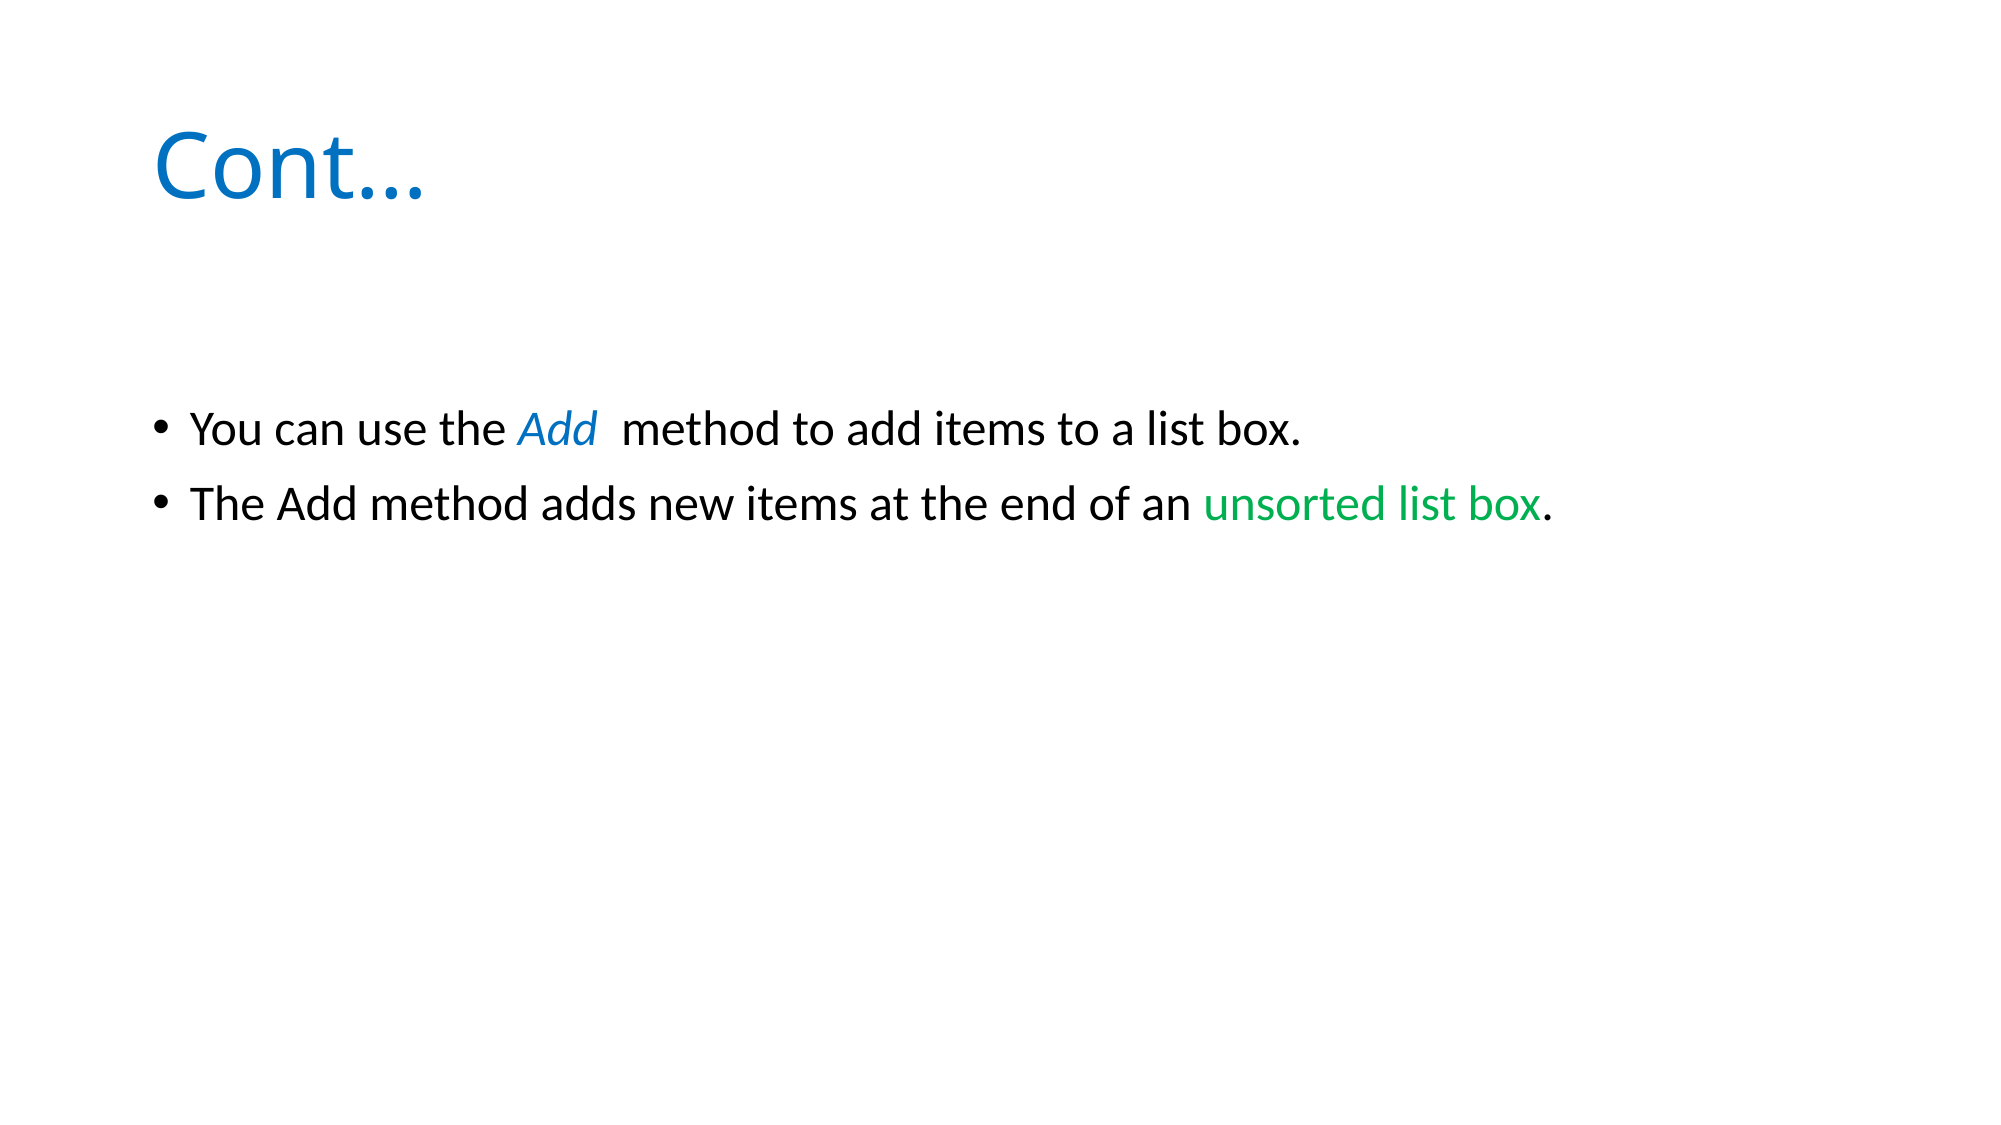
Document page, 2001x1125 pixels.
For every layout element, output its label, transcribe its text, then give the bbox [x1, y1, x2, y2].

list You can use the Add method to add items to a list box. The Add method adds new items at the end of an unsorted list box. [137, 394, 1928, 1084]
title Cont… [137, 59, 1863, 278]
